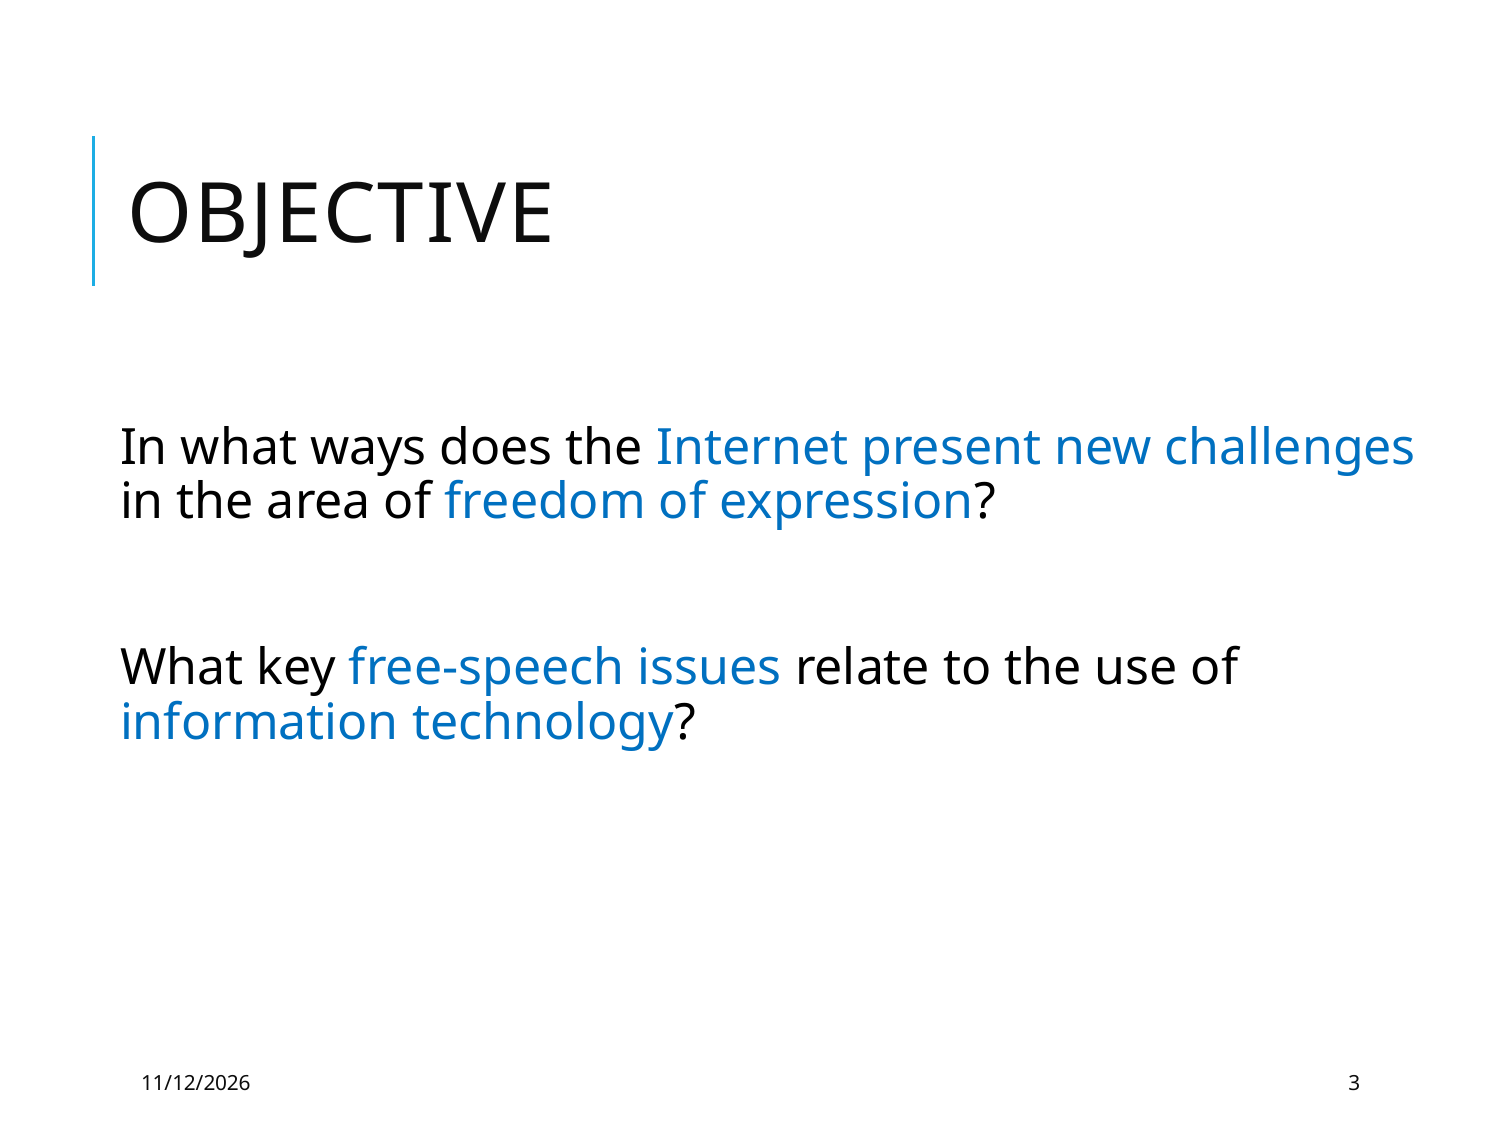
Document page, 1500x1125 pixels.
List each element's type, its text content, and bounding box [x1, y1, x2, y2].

title Objective [112, 125, 1388, 313]
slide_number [126, 1061, 392, 1107]
list In what ways does the Internet present new challenges in the area of freedom of expression? What key free-speech issues relate to the use of information technology? [37, 324, 1463, 1000]
slide_number 3 [1333, 1061, 1454, 1107]
